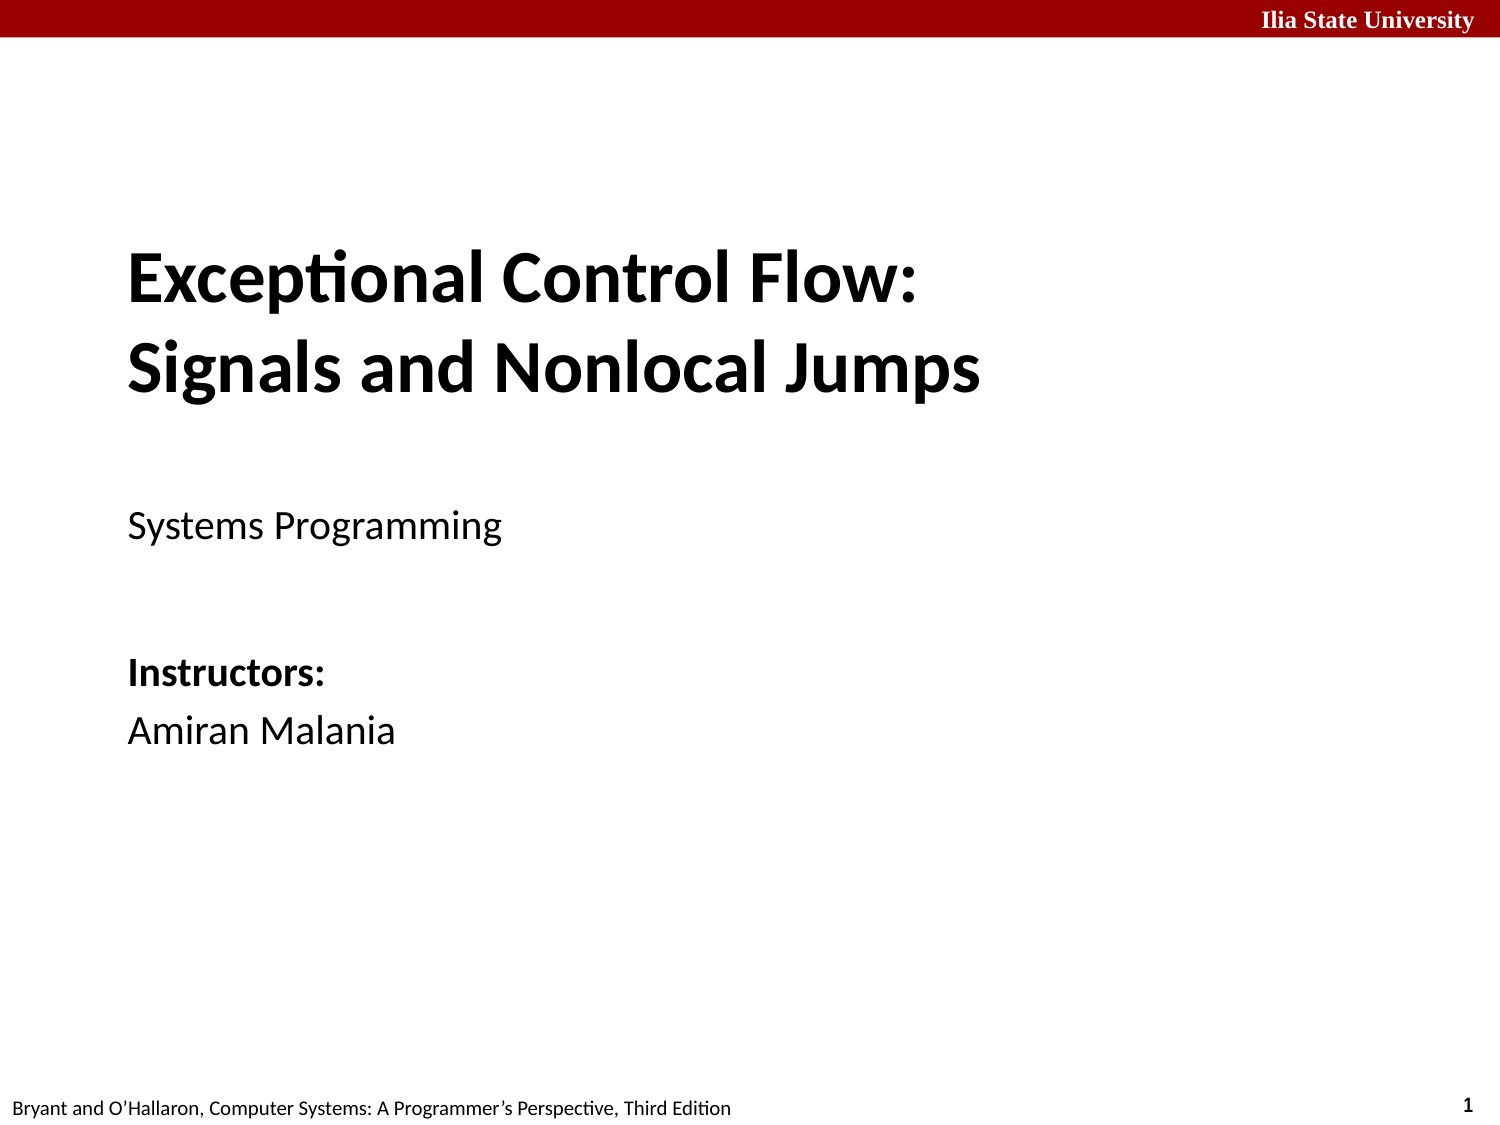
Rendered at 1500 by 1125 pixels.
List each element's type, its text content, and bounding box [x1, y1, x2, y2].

subtitle Instructors: Amiran Malania [112, 637, 1373, 925]
title Exceptional Control Flow: Signals and Nonlocal Jumps Systems Programming [112, 212, 1388, 563]
